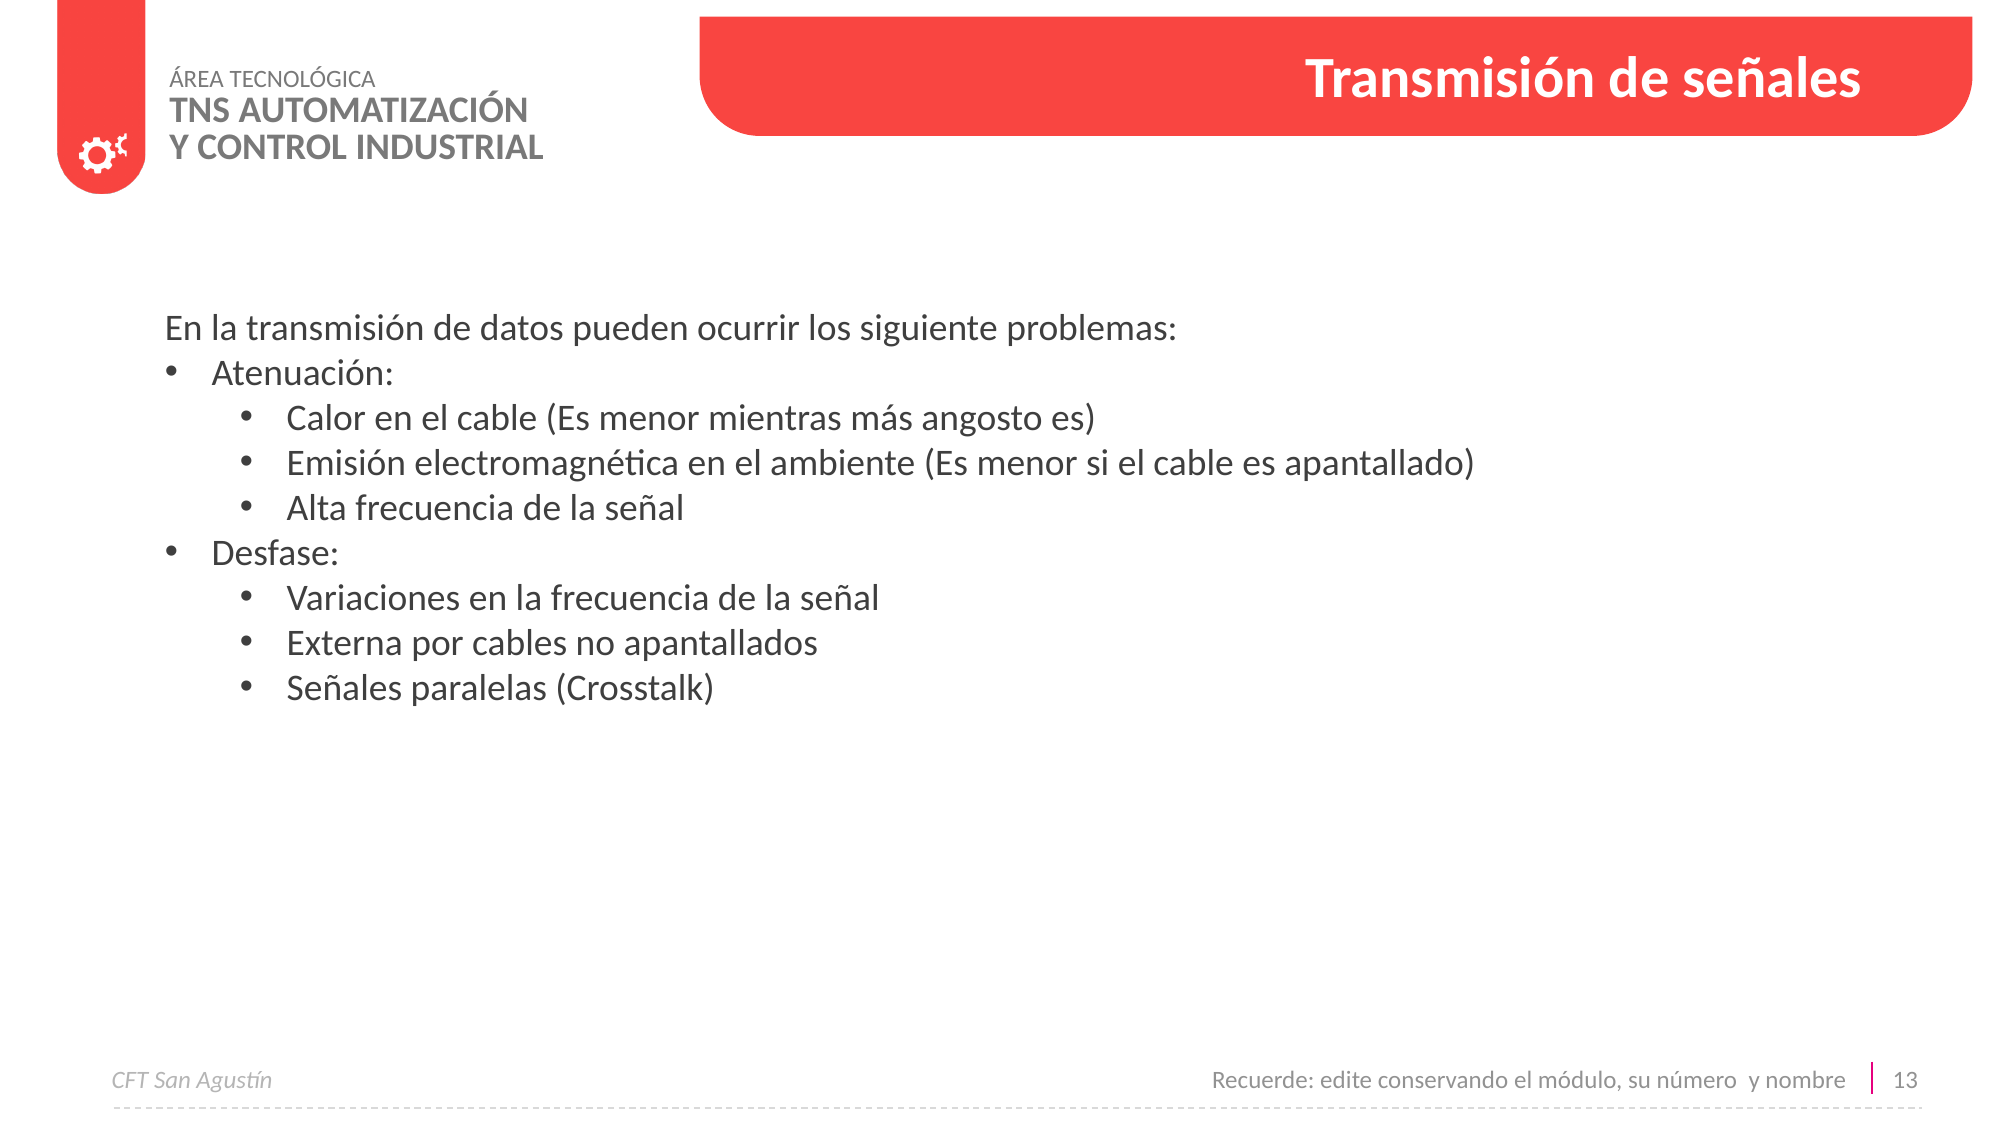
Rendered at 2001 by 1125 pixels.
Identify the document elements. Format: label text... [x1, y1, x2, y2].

list Transmisión de señales [916, 39, 1877, 93]
text_box En la transmisión de datos pueden ocurrir los siguiente problemas: Atenuación: Calor en el cable (Es menor mientras más angosto es) Emisión electromagnética en el ambiente (Es menor si el cable es apantallado) Alta frecuencia de la señal Desfase: Variaciones en la frecuencia de la señal Externa por cables no apantallados Señales paralelas (Crosstalk) [149, 295, 1863, 761]
footer Recuerde: edite conservando el módulo, su número y nombre [766, 1048, 1863, 1108]
picture [57, 0, 146, 194]
slide_number 13 [1877, 1048, 1967, 1108]
